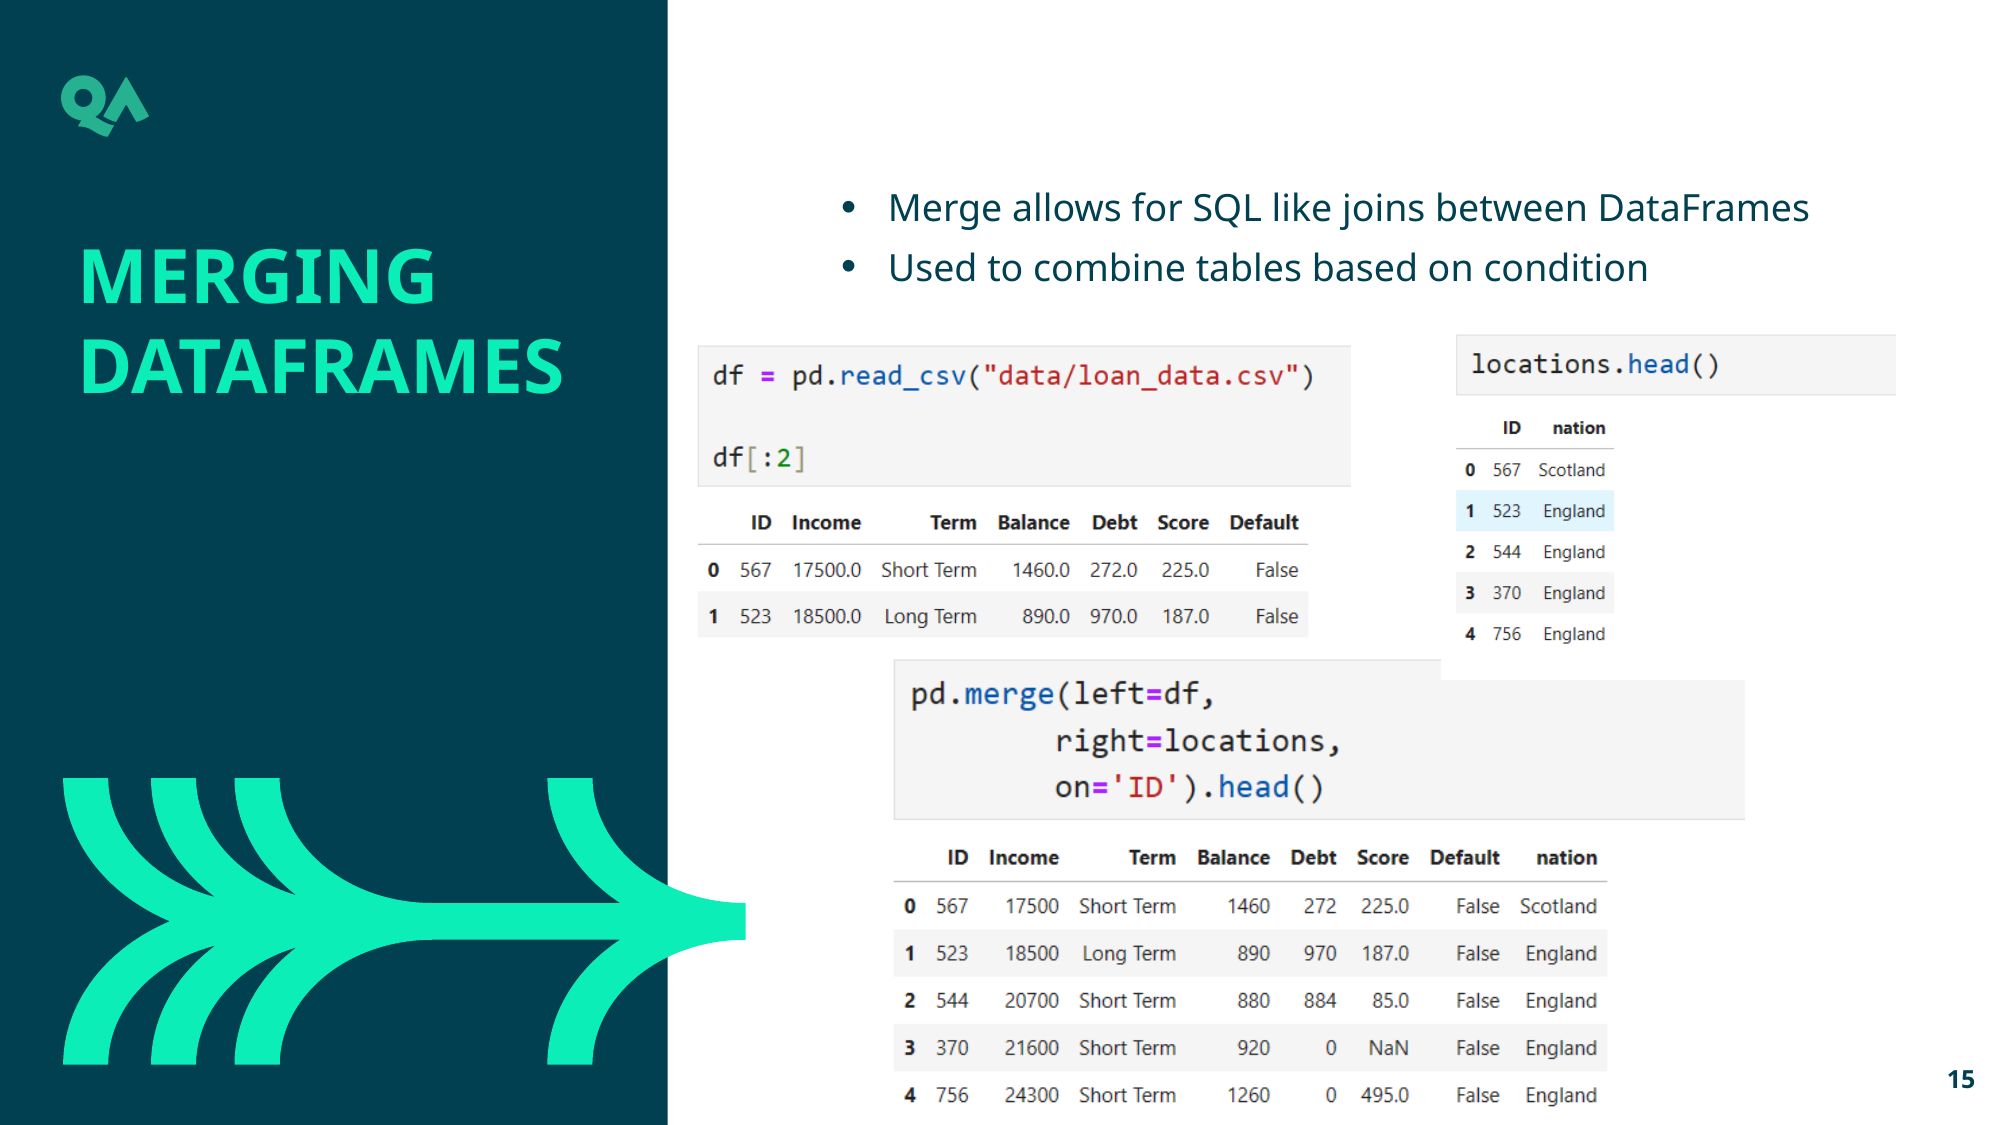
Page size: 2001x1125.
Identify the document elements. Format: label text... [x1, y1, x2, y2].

list Merge allows for SQL like joins between DataFrames Used to combine tables based on condition [826, 175, 1937, 354]
list Merging DataFrames [63, 221, 628, 673]
picture [680, 324, 1896, 1124]
slide_number 15 [1846, 1068, 1976, 1098]
